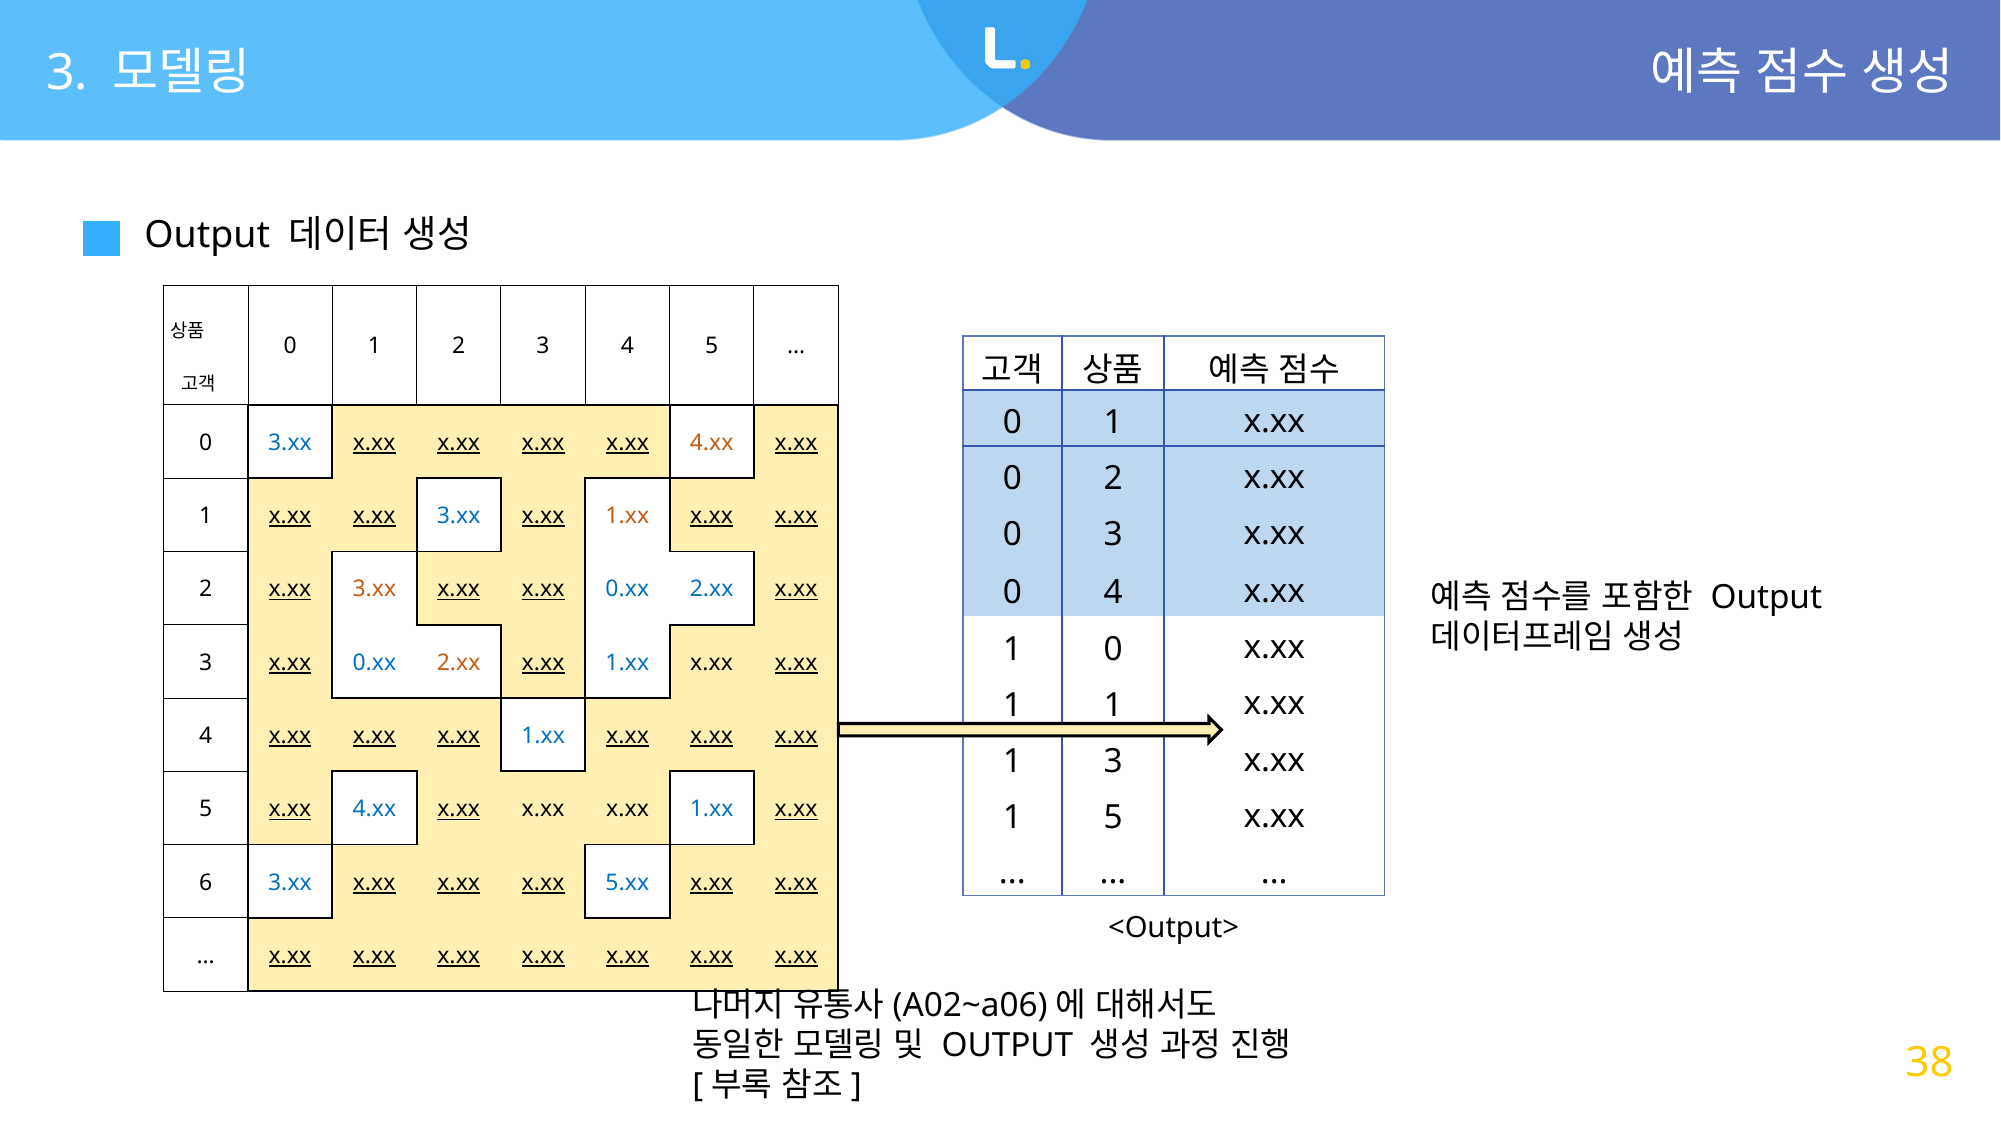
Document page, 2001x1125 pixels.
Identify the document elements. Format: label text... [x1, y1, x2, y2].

table_cell ... [1063, 841, 1163, 895]
table_cell x.xx [417, 845, 501, 918]
table_cell x.xx [332, 478, 416, 551]
table_cell 1 [164, 479, 247, 551]
table_cell x.xx [418, 771, 501, 845]
table_cell 3 [164, 625, 247, 698]
text_box 나머지 유통사(A02~a06)에 대해서도 동일한 모델링 및 OUTPUT 생성 과정 진행 [부록 참조] [677, 975, 1331, 1111]
table_cell x.xx [670, 698, 754, 770]
table_cell ... [1165, 841, 1384, 895]
table_cell 0 [1063, 616, 1163, 673]
table_cell x.xx [332, 918, 417, 990]
table_cell x.xx [1165, 673, 1384, 729]
table_cell 0 [964, 502, 1061, 560]
table_cell 0 [964, 447, 1061, 502]
picture [0, 0, 2001, 1125]
table_cell 1 [964, 616, 1061, 673]
text_box Output 데이터 생성 [129, 202, 1292, 263]
text_box 예측 점수 생성 [999, 31, 1969, 107]
table_cell 0.xx [586, 551, 670, 625]
table_cell 0.xx [333, 625, 417, 697]
table_cell 2.xx [417, 626, 500, 697]
table_header 4 [586, 286, 669, 404]
table_cell 4 [164, 699, 247, 771]
table_cell x.xx [249, 698, 332, 771]
table_cell 2.xx [670, 552, 753, 624]
table_header 상품 고객 [164, 286, 248, 404]
text_box 3. 모델링 [31, 31, 999, 107]
table_header 3 [501, 286, 585, 404]
table_cell 0 [164, 405, 247, 478]
table_cell x.xx [670, 918, 754, 990]
table_cell x.xx [586, 699, 670, 771]
table_cell 1 [964, 737, 1061, 785]
table_cell 4.xx [671, 406, 753, 477]
table_cell x.xx [333, 845, 417, 918]
table_cell x.xx [1165, 560, 1384, 616]
table_cell … [164, 918, 247, 991]
table_cell x.xx [501, 845, 584, 918]
table_cell x.xx [585, 771, 669, 844]
table_cell x.xx [502, 478, 584, 551]
table_cell x.xx [418, 552, 501, 624]
table_cell 1.xx [671, 772, 753, 844]
table_header 상품 [1063, 337, 1163, 389]
table_cell x.xx [417, 406, 501, 477]
table_cell 3 [1063, 502, 1163, 560]
table_cell x.xx [249, 625, 331, 698]
table_header … [754, 286, 838, 404]
table_cell x.xx [754, 625, 837, 698]
table_cell x.xx [585, 406, 669, 477]
text_box [83, 221, 120, 256]
table_cell 5.xx [586, 845, 669, 917]
table_header 5 [670, 286, 753, 404]
table_cell x.xx [585, 919, 670, 990]
table_cell x.xx [501, 918, 585, 990]
table_cell x.xx [671, 845, 754, 918]
table_cell x.xx [417, 699, 500, 771]
table_cell 6 [164, 845, 247, 917]
table_cell x.xx [754, 845, 837, 918]
table_cell x.xx [332, 699, 417, 770]
table_cell 1.xx [586, 625, 669, 697]
table_cell x.xx [671, 479, 754, 551]
table_cell x.xx [249, 551, 331, 625]
table_cell x.xx [1165, 502, 1384, 560]
table_cell x.xx [501, 772, 585, 845]
table_cell x.xx [249, 919, 332, 990]
table_cell x.xx [754, 918, 837, 975]
table_cell x.xx [755, 551, 837, 625]
table_cell 1 [964, 673, 1061, 722]
table_header 고객 [964, 337, 1061, 389]
table_cell x.xx [1165, 785, 1384, 841]
table_cell 0 [964, 391, 1061, 445]
table_cell 2 [164, 552, 247, 624]
table_header 예측 점수 [1165, 337, 1384, 389]
table_cell 1.xx [502, 699, 584, 770]
table_cell 5 [164, 772, 247, 844]
table_cell ... [964, 841, 1061, 895]
table_cell x.xx [671, 626, 754, 698]
table_cell 3.xx [249, 406, 331, 477]
table_cell x.xx [754, 698, 837, 771]
table_cell 2 [1063, 447, 1163, 502]
table_cell x.xx [754, 478, 837, 551]
table_cell 3.xx [333, 552, 416, 625]
text_box [837, 714, 1223, 745]
table_cell x.xx [1165, 616, 1384, 673]
table_cell x.xx [249, 771, 331, 844]
slide_number 38 [1518, 1033, 1969, 1093]
table_cell 4 [1063, 560, 1163, 616]
table_cell x.xx [1165, 391, 1384, 445]
table_cell 1 [1063, 391, 1163, 445]
table_cell 3 [1063, 737, 1163, 785]
table_cell 4.xx [333, 772, 416, 844]
text_box <Output> [1056, 901, 1292, 951]
table_cell x.xx [417, 918, 501, 990]
table_cell x.xx [501, 551, 584, 625]
table_header 0 [249, 286, 332, 404]
table_cell 1.xx [586, 479, 669, 551]
text_box 예측 점수를 포함한 Output 데이터프레임 생성 [1416, 567, 1987, 663]
table_cell x.xx [249, 479, 332, 551]
table_cell 1 [964, 785, 1061, 841]
table_cell 0 [964, 560, 1061, 616]
table_cell x.xx [501, 406, 585, 478]
table_cell x.xx [502, 625, 584, 697]
table_cell x.xx [755, 771, 837, 845]
table_cell x.xx [1165, 729, 1384, 785]
table_cell x.xx [333, 406, 417, 478]
table_cell x.xx [755, 406, 837, 478]
table_cell 1 [1063, 673, 1163, 722]
table_cell x.xx [1165, 447, 1384, 502]
table_cell 3.xx [249, 845, 331, 917]
table_header 1 [333, 286, 416, 404]
table_cell 5 [1063, 785, 1163, 841]
table_cell 3.xx [418, 479, 500, 551]
table_header 2 [417, 286, 500, 404]
